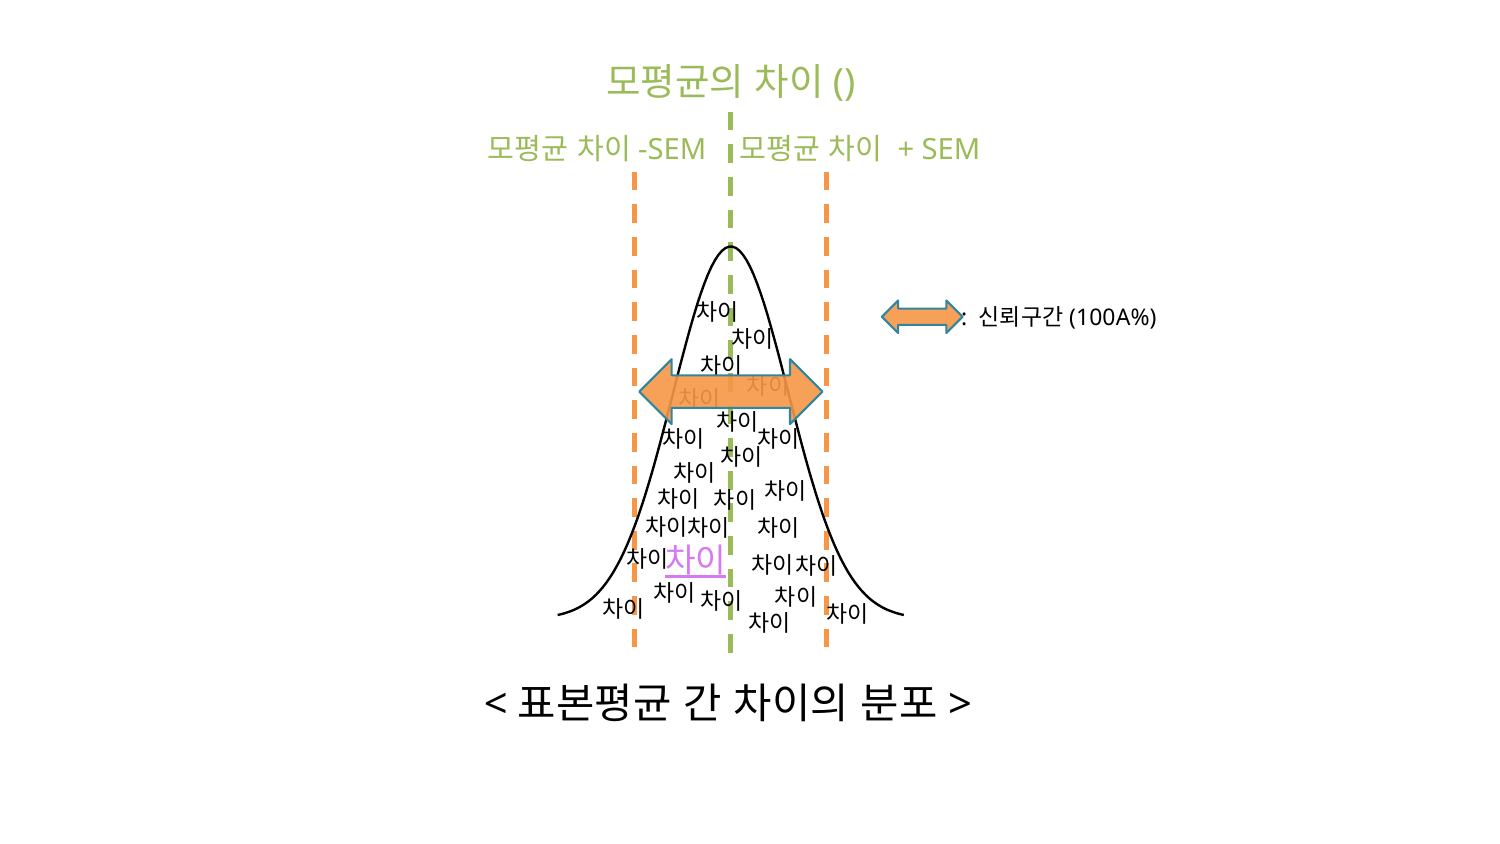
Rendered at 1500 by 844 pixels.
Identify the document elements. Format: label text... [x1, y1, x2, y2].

text_box <표본평균 간 차이의 분포> [469, 669, 987, 735]
text_box : 신뢰구간(100A%) [974, 295, 1172, 338]
picture [466, 197, 970, 671]
